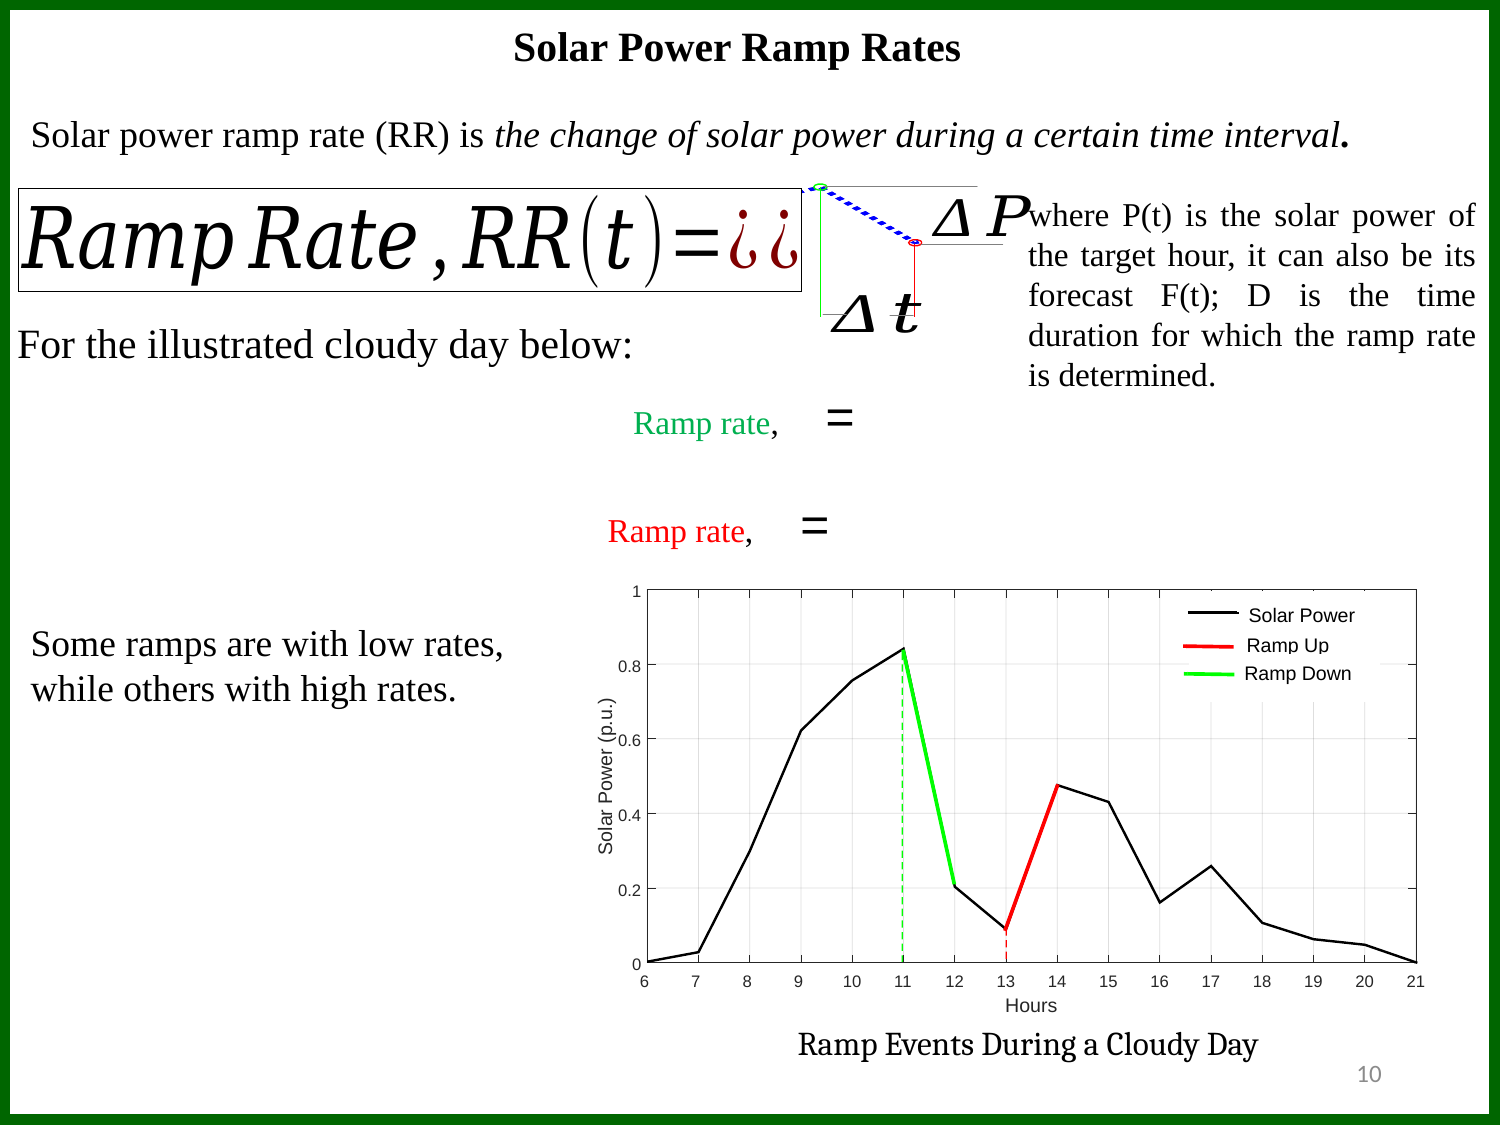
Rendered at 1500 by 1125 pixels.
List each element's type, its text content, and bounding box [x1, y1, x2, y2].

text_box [801, 168, 1035, 346]
slide_number 10 [1059, 1042, 1397, 1103]
text_box [0, 0, 1500, 1125]
picture [569, 554, 1430, 1015]
